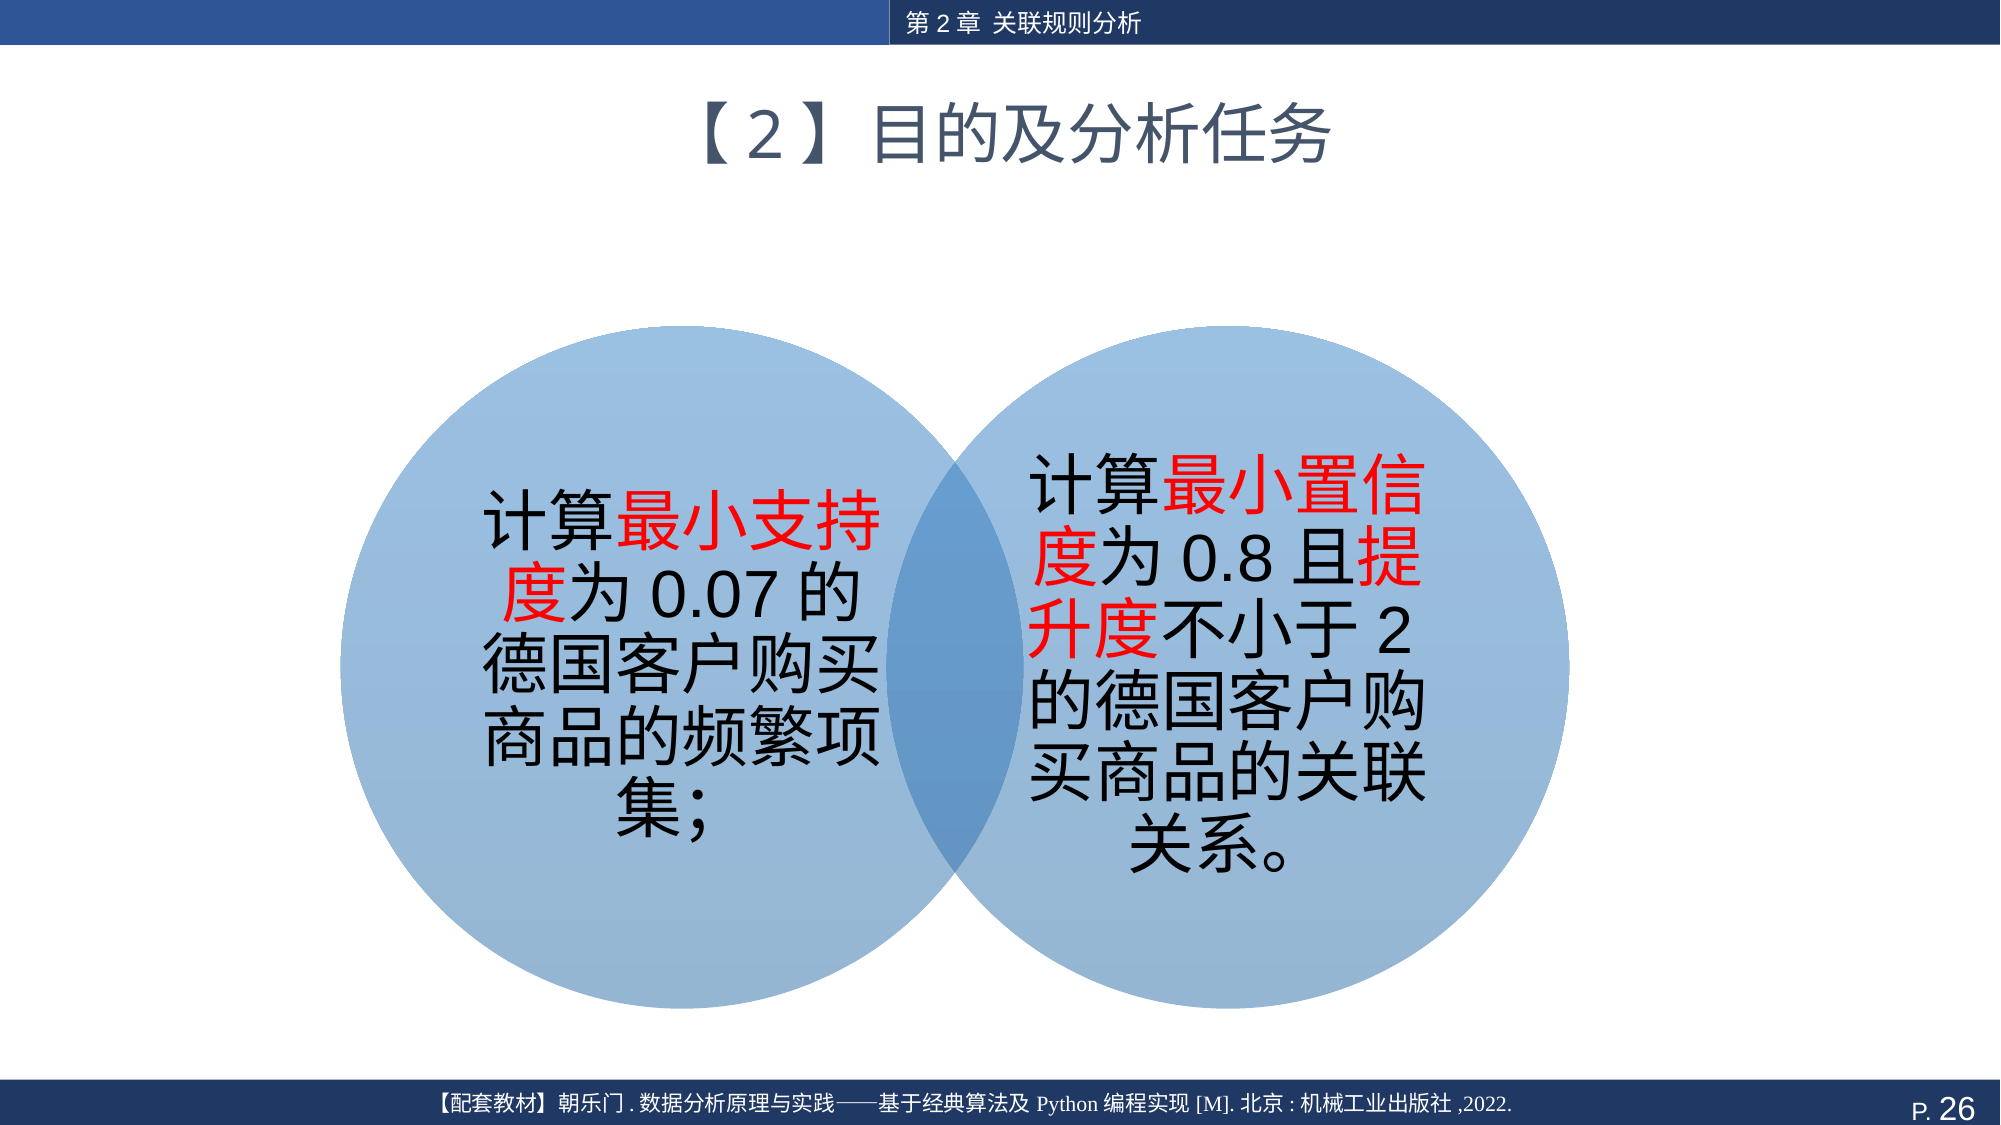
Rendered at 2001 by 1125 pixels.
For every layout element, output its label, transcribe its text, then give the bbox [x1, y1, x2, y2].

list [114, 326, 1796, 1009]
title 【2】目的及分析任务 [64, 64, 1934, 200]
list 第2章 关联规则分析 [890, 0, 1828, 43]
